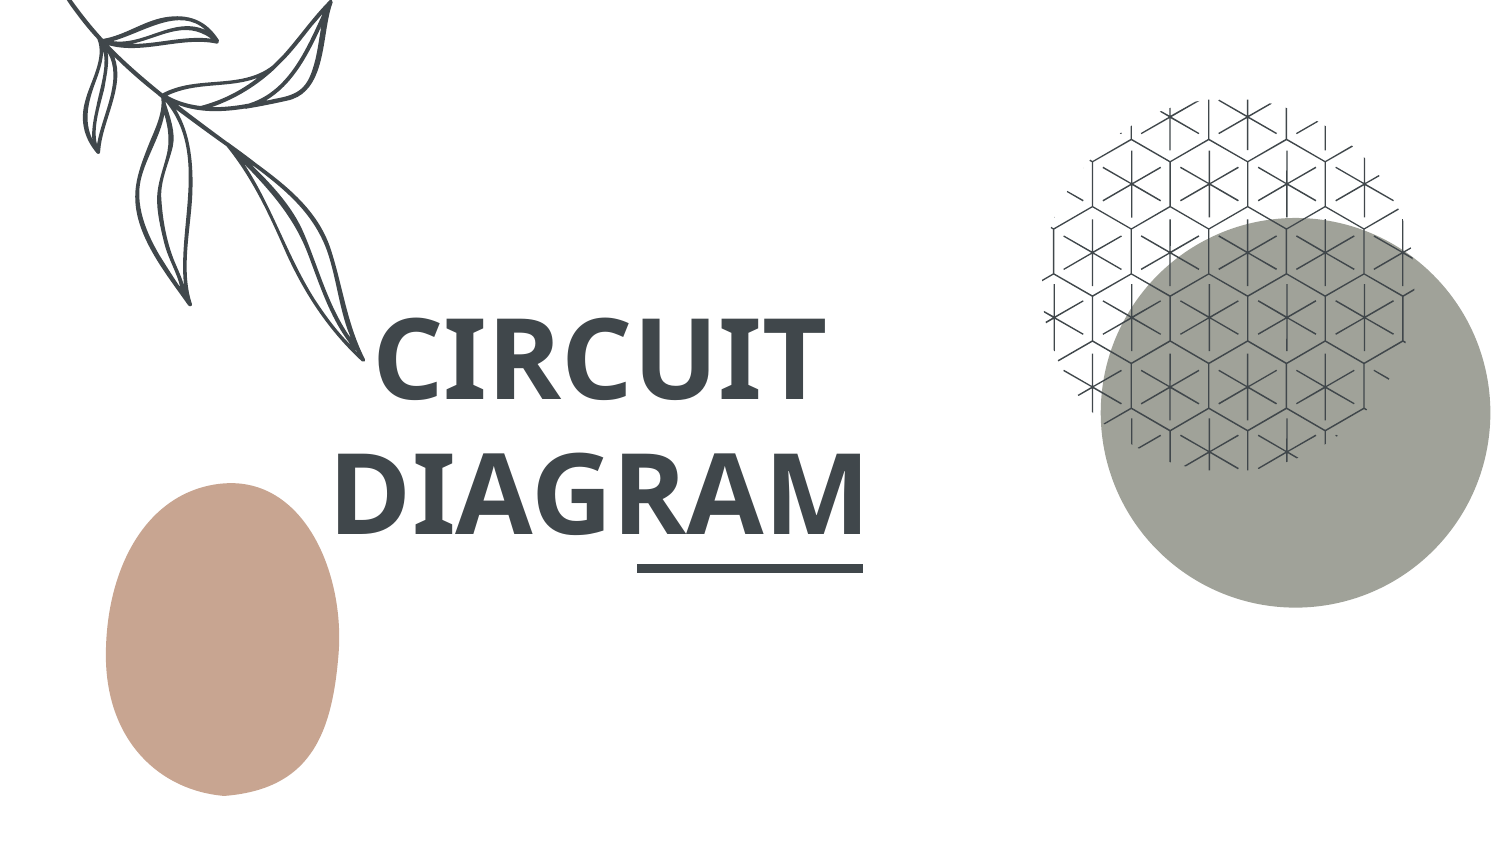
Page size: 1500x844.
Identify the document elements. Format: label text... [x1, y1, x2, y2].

text_box [636, 564, 864, 573]
title CIRCUIT DIAGRAM [102, 322, 1098, 522]
